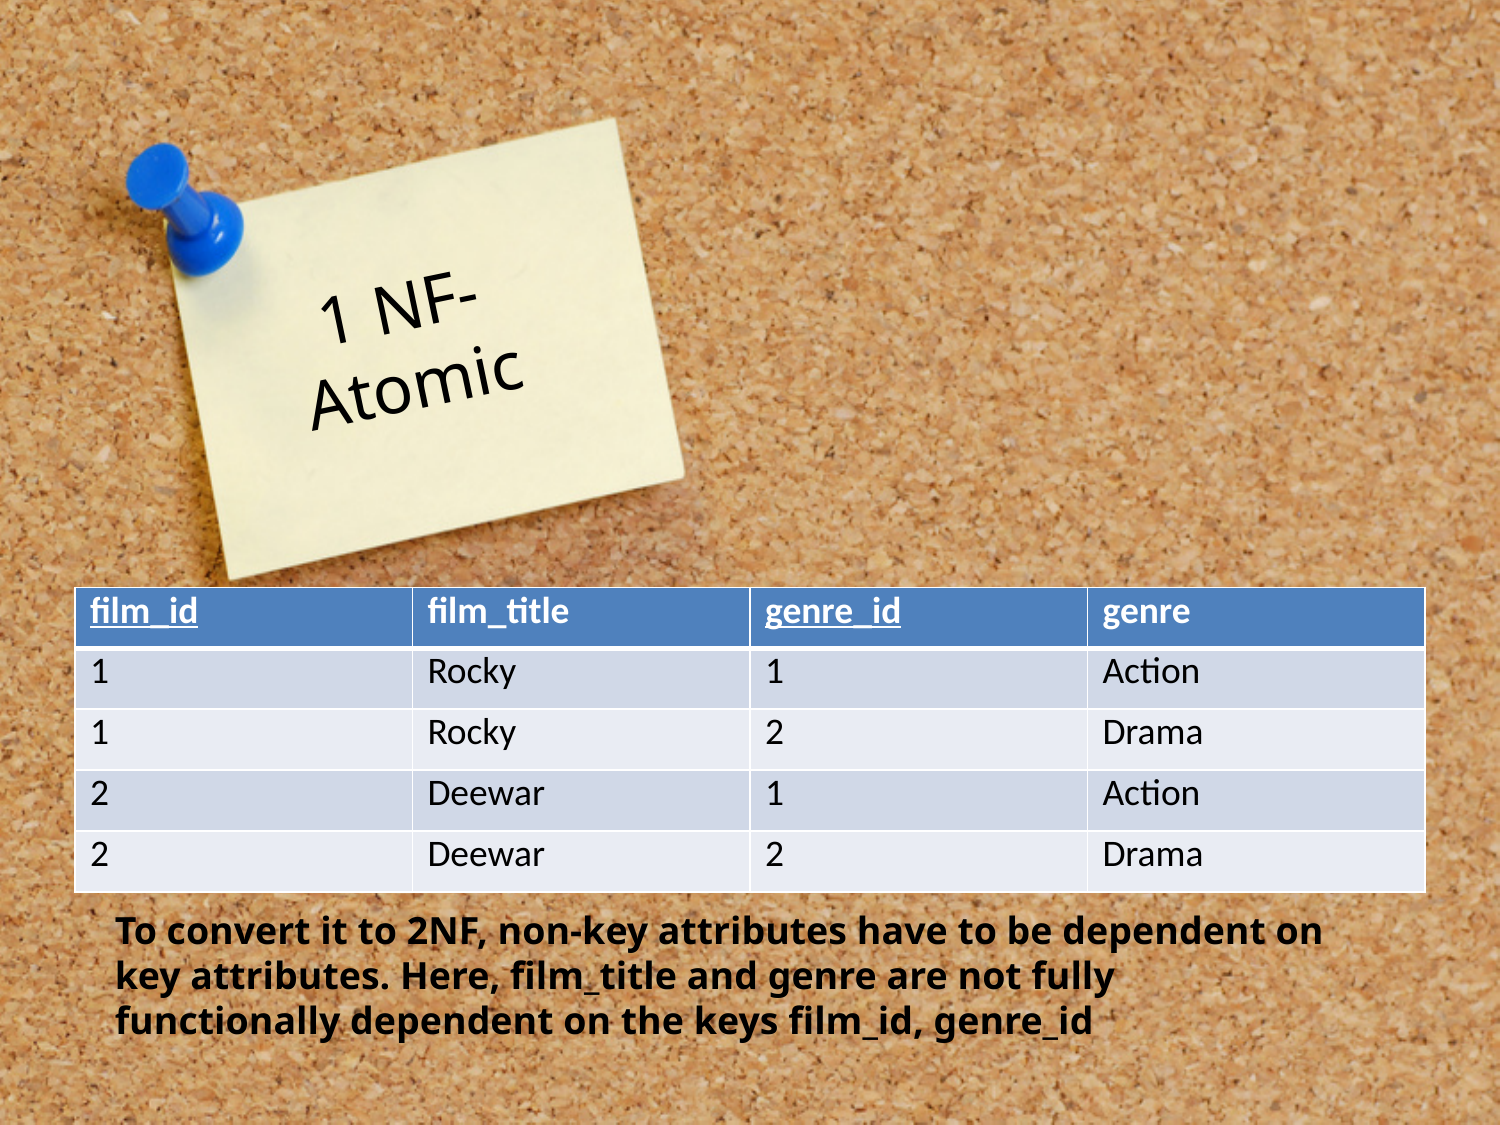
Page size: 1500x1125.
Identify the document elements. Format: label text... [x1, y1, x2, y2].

table_cell 1 [751, 771, 1087, 830]
table_cell 1 [76, 710, 412, 769]
title 1 NF- Atomic [197, 212, 616, 476]
table_cell Drama [1088, 710, 1424, 769]
table_cell 2 [76, 832, 412, 891]
table_header genre_id [751, 588, 1087, 646]
table_header film_id [76, 588, 412, 646]
table_header genre [1088, 588, 1424, 646]
table_cell Deewar [413, 771, 749, 830]
table_cell Drama [1088, 832, 1424, 891]
table_cell Action [1088, 771, 1424, 830]
picture [0, 0, 1500, 1125]
table_cell 2 [751, 832, 1087, 891]
text_box To convert it to 2NF, non-key attributes have to be dependent on key attributes. Here, film_title and genre are not fully functionally dependent on the keys film_id, genre_id [99, 899, 1350, 1050]
table_cell Action [1088, 651, 1424, 708]
table_cell 1 [76, 651, 412, 708]
table_cell Rocky [413, 710, 749, 769]
table_cell Rocky [413, 651, 749, 708]
table_cell 1 [751, 651, 1087, 708]
table_cell 2 [76, 771, 412, 830]
table_header film_title [413, 588, 749, 646]
table_cell Deewar [413, 832, 749, 891]
table_cell 2 [751, 710, 1087, 769]
